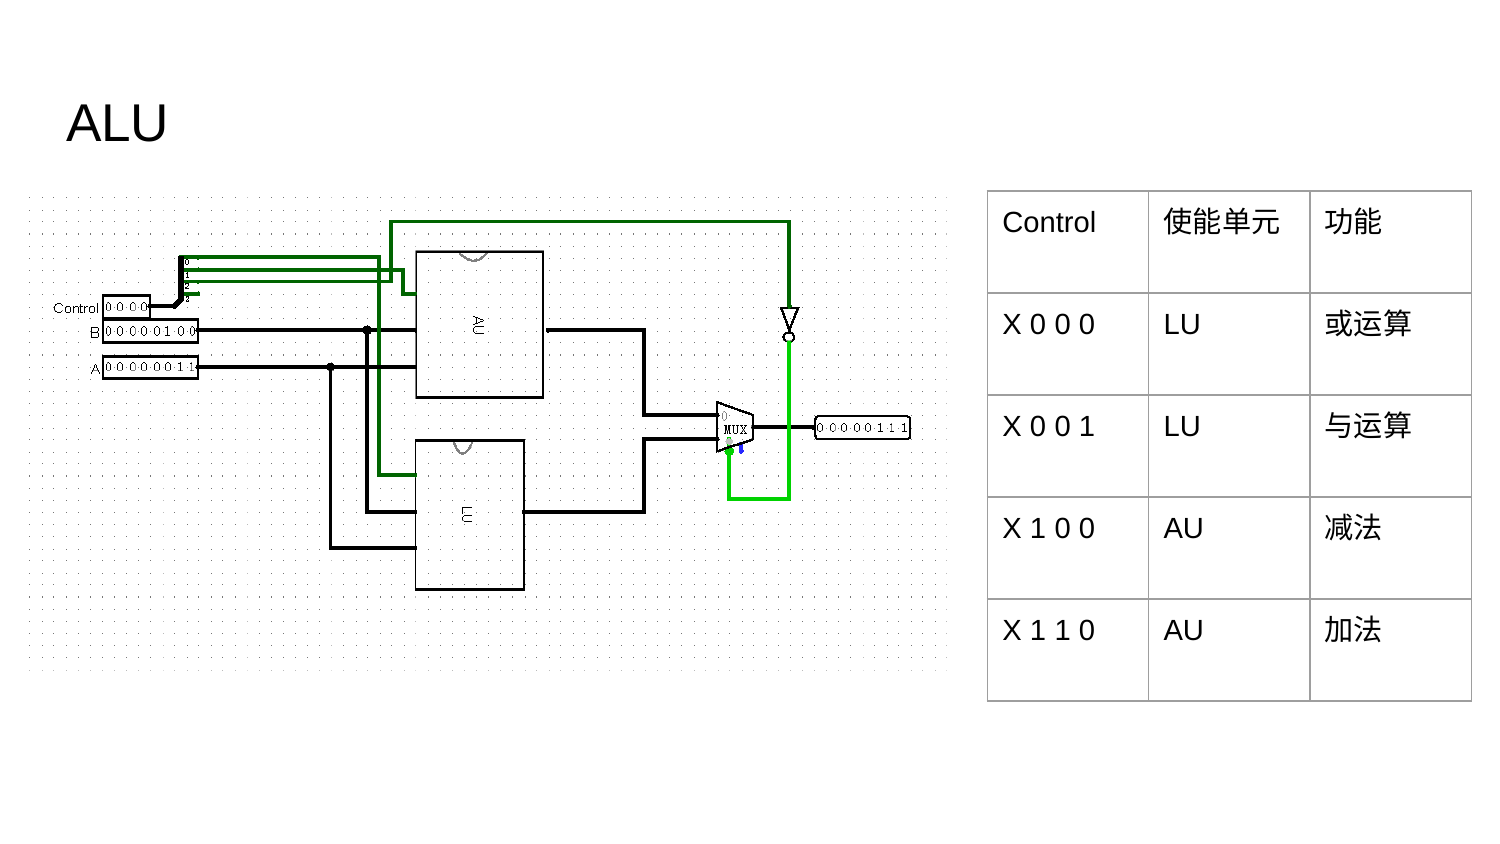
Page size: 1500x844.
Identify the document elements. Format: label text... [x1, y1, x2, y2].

table_cell AU [1149, 498, 1309, 598]
table_cell X 1 1 0 [988, 600, 1148, 700]
table_cell 减法 [1311, 498, 1471, 598]
table_cell X 0 0 0 [988, 294, 1148, 394]
table_cell AU [1149, 600, 1309, 700]
table_cell X 1 0 0 [988, 498, 1148, 598]
table_cell 与运算 [1311, 396, 1471, 496]
table_header 使能单元 [1149, 192, 1309, 292]
table_cell 加法 [1311, 600, 1471, 700]
picture [24, 191, 948, 671]
table_cell 或运算 [1311, 294, 1471, 394]
table_cell LU [1149, 294, 1309, 394]
table_cell X 0 0 1 [988, 396, 1148, 496]
table_header Control [988, 192, 1148, 292]
table_cell LU [1149, 396, 1309, 496]
table_header 功能 [1311, 192, 1471, 292]
title ALU [51, 72, 1449, 167]
text_box [972, 191, 1472, 819]
